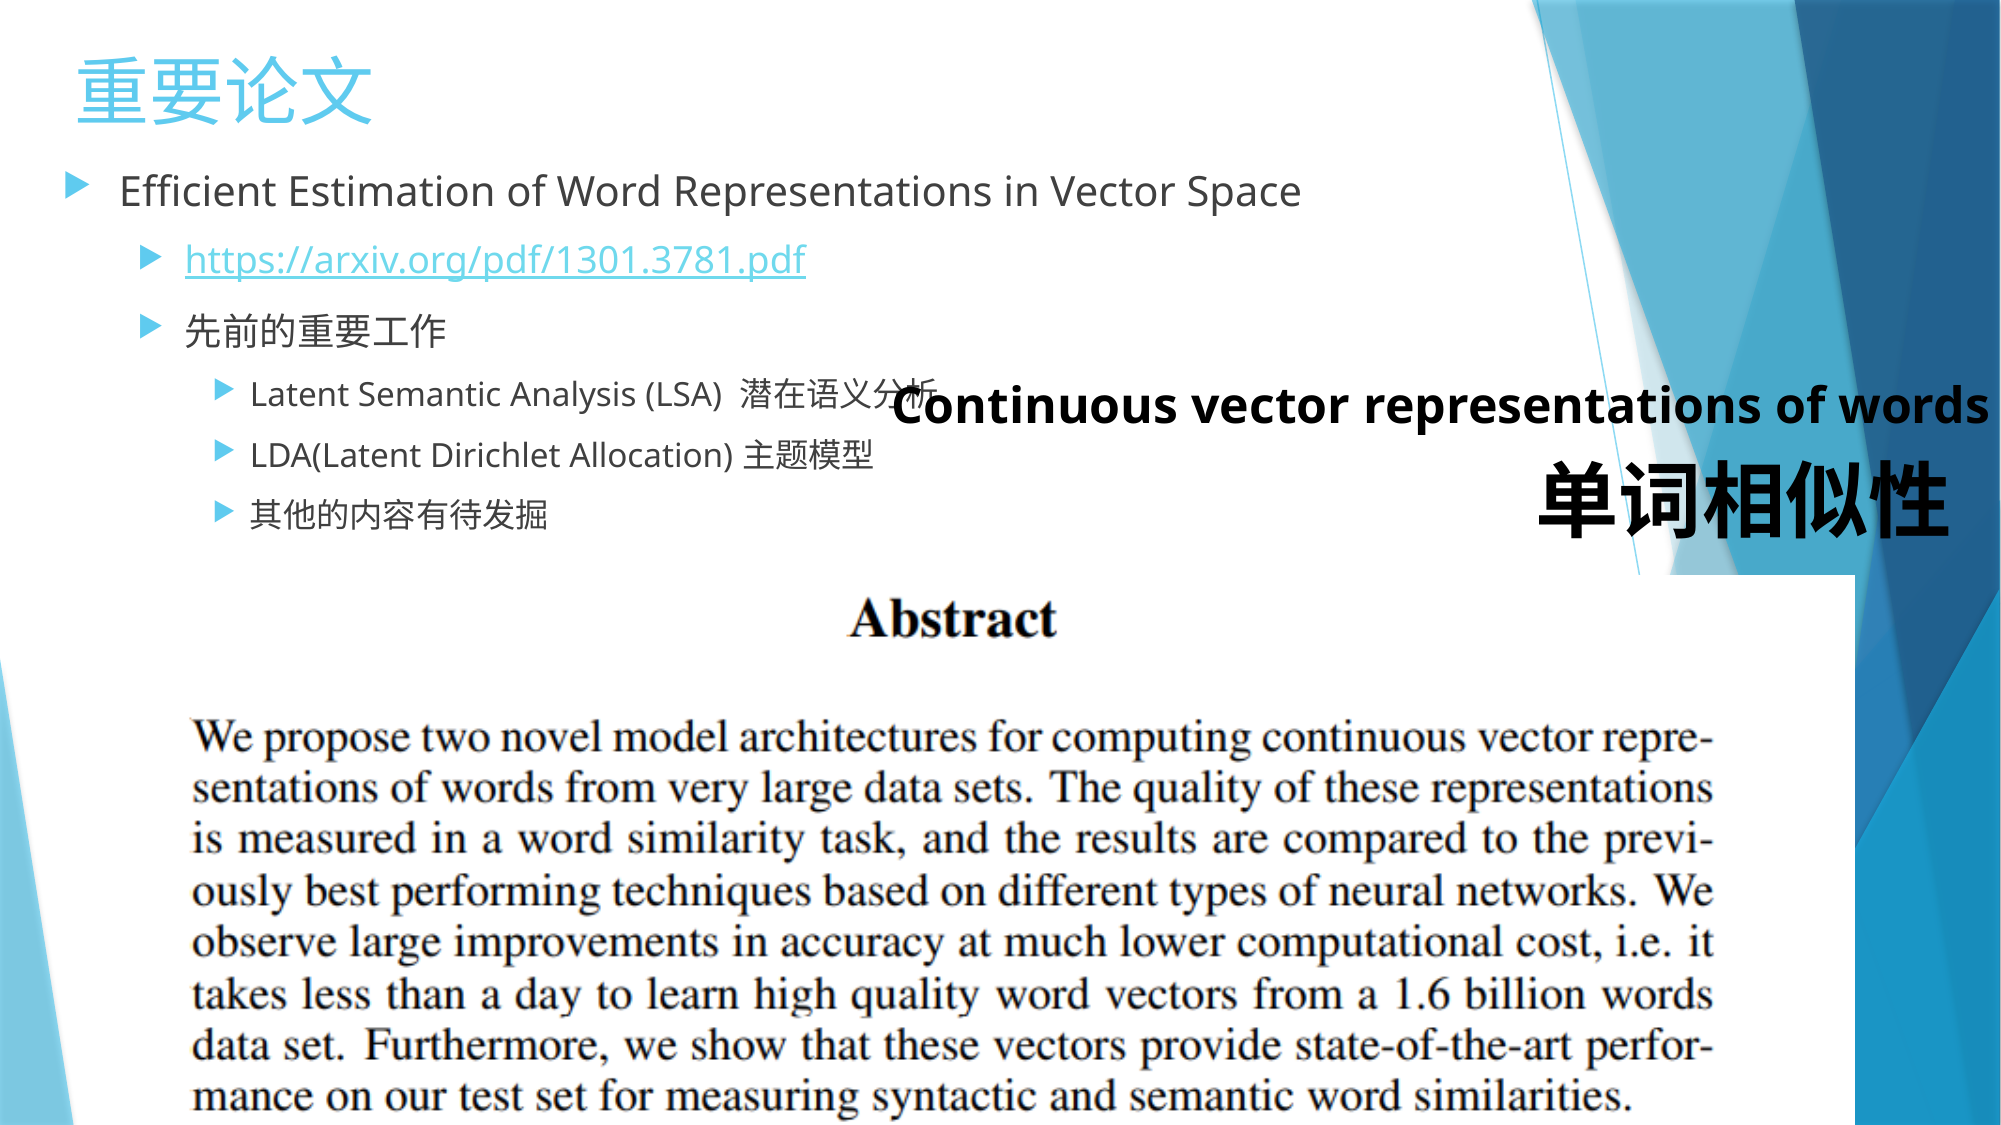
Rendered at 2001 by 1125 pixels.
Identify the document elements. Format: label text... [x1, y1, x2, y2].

text_box Continuous vector representations of words [876, 366, 2000, 442]
picture [110, 575, 1856, 1125]
list Efficient Estimation of Word Representations in Vector Space https://arxiv.org/pdf/1301.3781.pdf 先前的重要工作 Latent Semantic Analysis (LSA) 潜在语义分析 LDA(Latent Dirichlet Allocation)主题模型 其他的内容有待发掘 [47, 157, 1458, 794]
text_box 单词相似性 [1469, 442, 2000, 556]
title 重要论文 [59, 37, 1470, 254]
